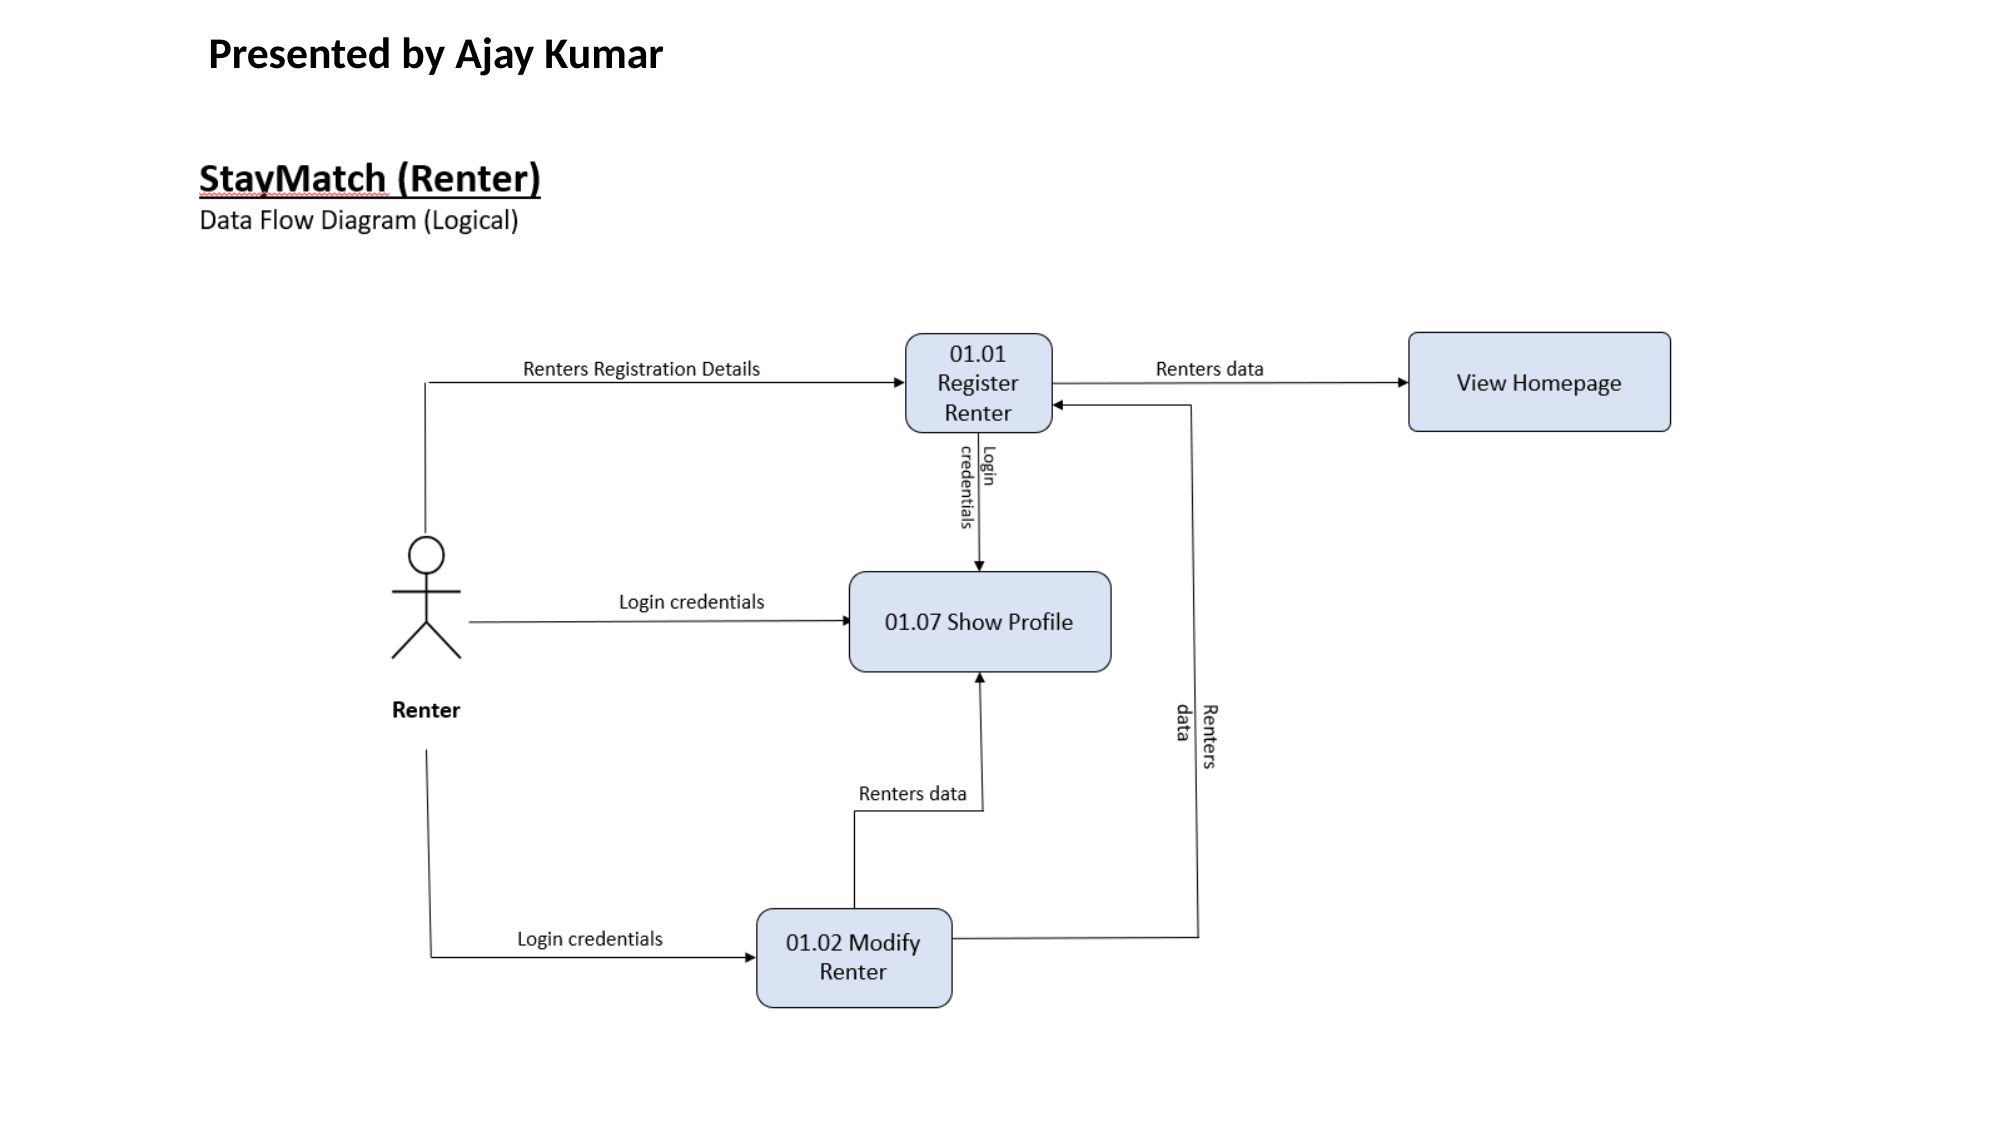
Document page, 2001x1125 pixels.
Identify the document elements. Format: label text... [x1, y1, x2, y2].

title Presented by Ajay Kumar [11, 0, 862, 110]
picture [147, 144, 1804, 1072]
